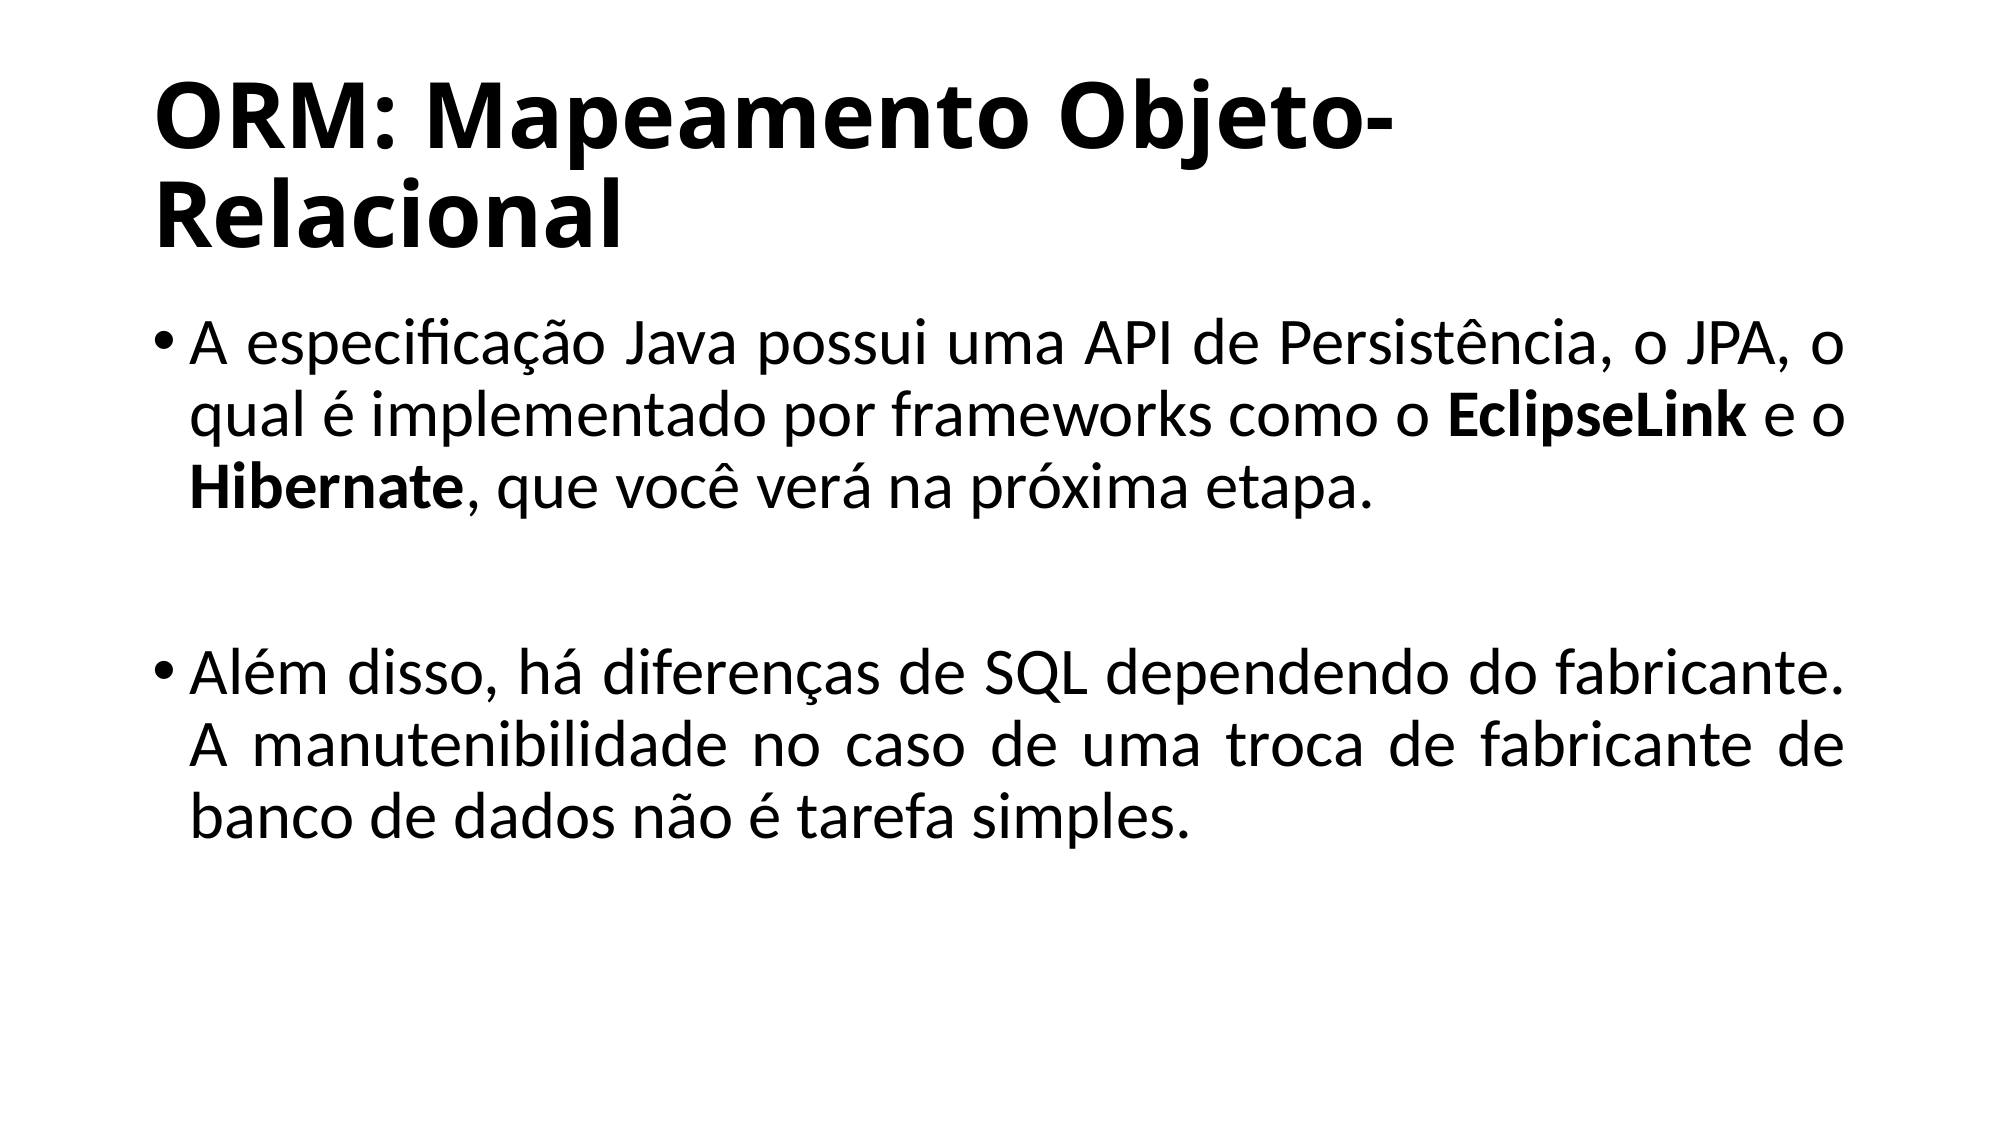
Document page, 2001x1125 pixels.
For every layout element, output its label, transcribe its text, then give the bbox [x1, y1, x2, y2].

title ORM: Mapeamento Objeto-Relacional [137, 59, 1863, 278]
list A especificação Java possui uma API de Persistência, o JPA, o qual é implementado por frameworks como o EclipseLink e o Hibernate, que você verá na próxima etapa. Além disso, há diferenças de SQL dependendo do fabricante. A manutenibilidade no caso de uma troca de fabricante de banco de dados não é tarefa simples. [137, 299, 1863, 1014]
